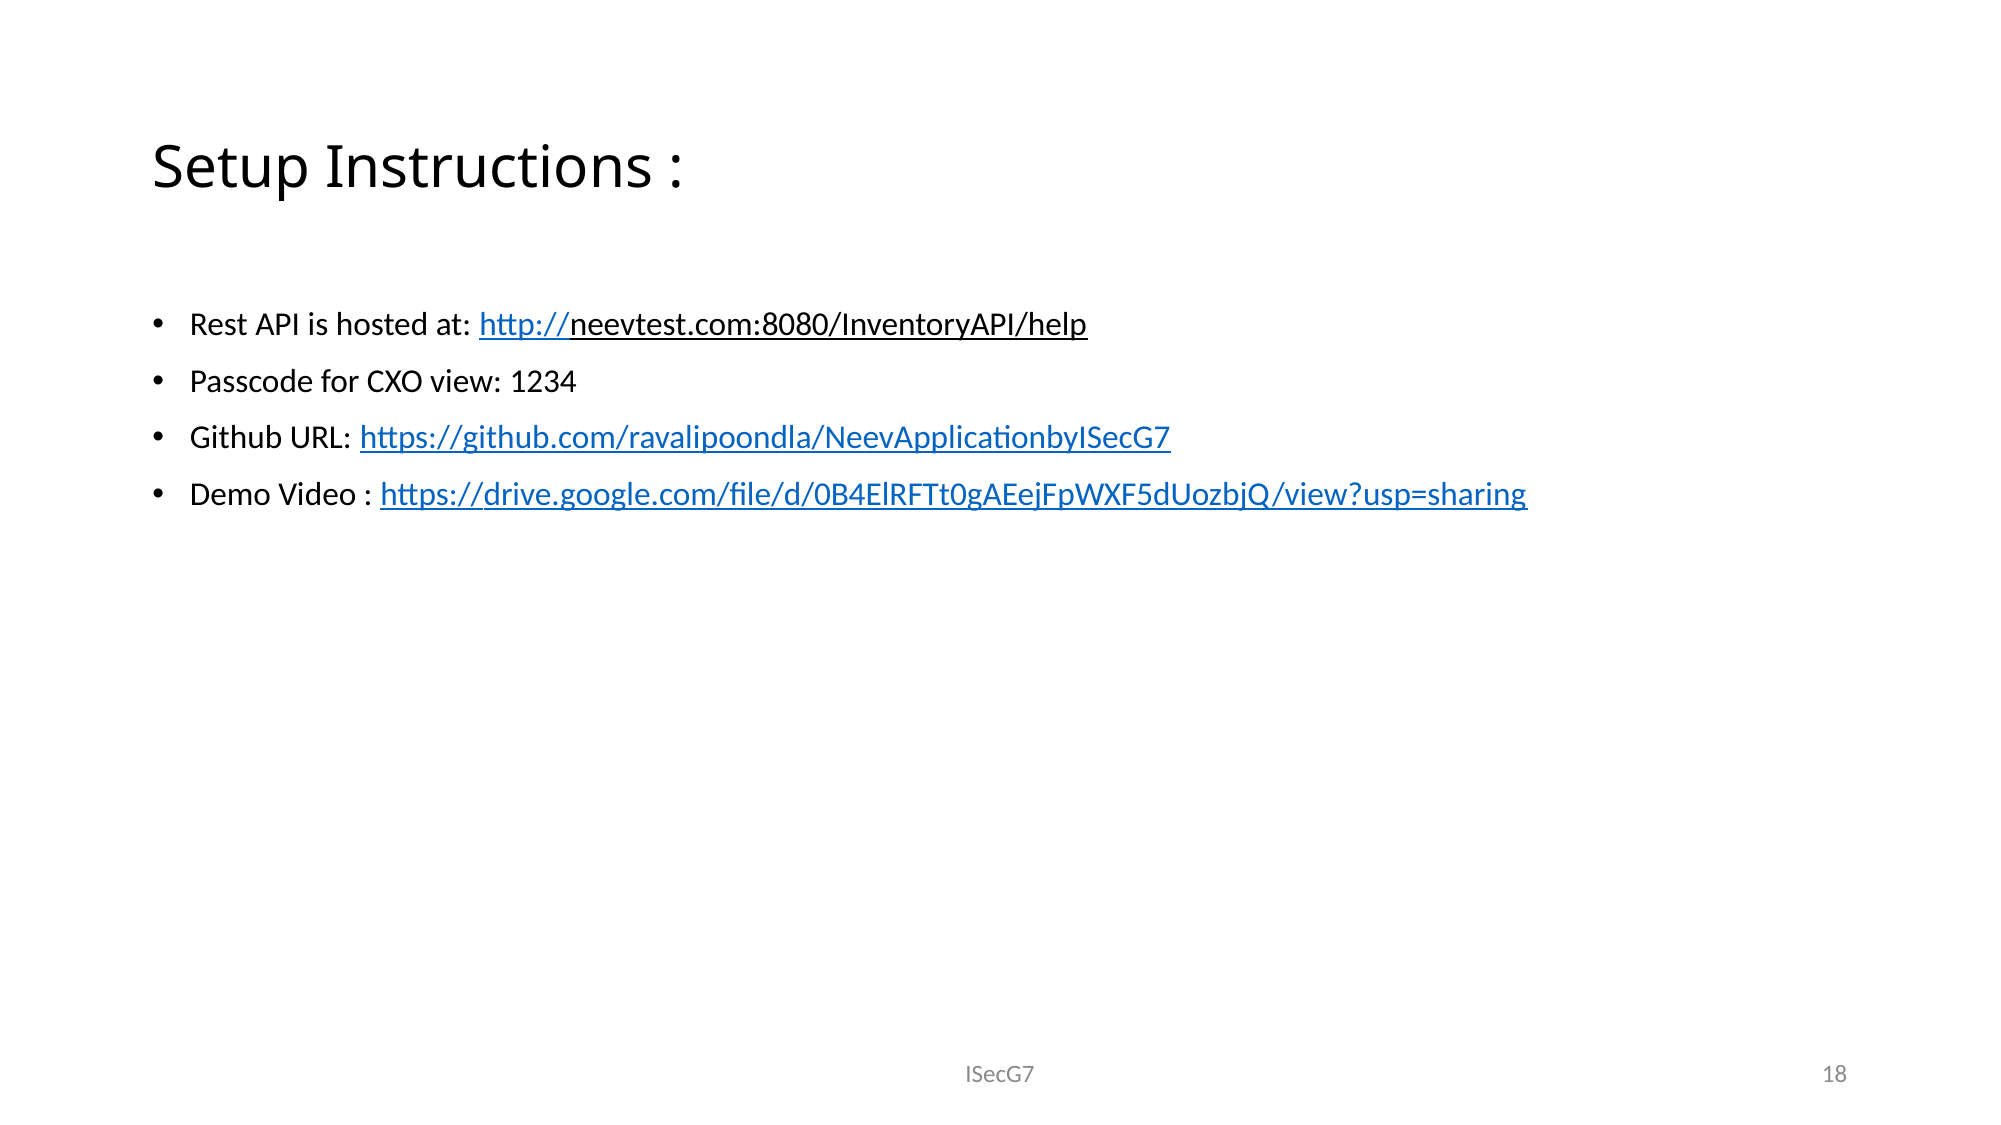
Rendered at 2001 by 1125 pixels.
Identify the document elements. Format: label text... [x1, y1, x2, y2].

slide_number 18 [1412, 1042, 1863, 1103]
list Rest API is hosted at: http://neevtest.com:8080/InventoryAPI/help Passcode for CXO view: 1234 Github URL: https://github.com/ravalipoondla/NeevApplicationbyISecG7 Demo Video : https://drive.google.com/file/d/0B4ElRFTt0gAEejFpWXF5dUozbjQ/view?usp=sharing [137, 299, 1863, 1014]
title Setup Instructions : [137, 59, 1863, 278]
footer ISecG7 [662, 1042, 1338, 1103]
